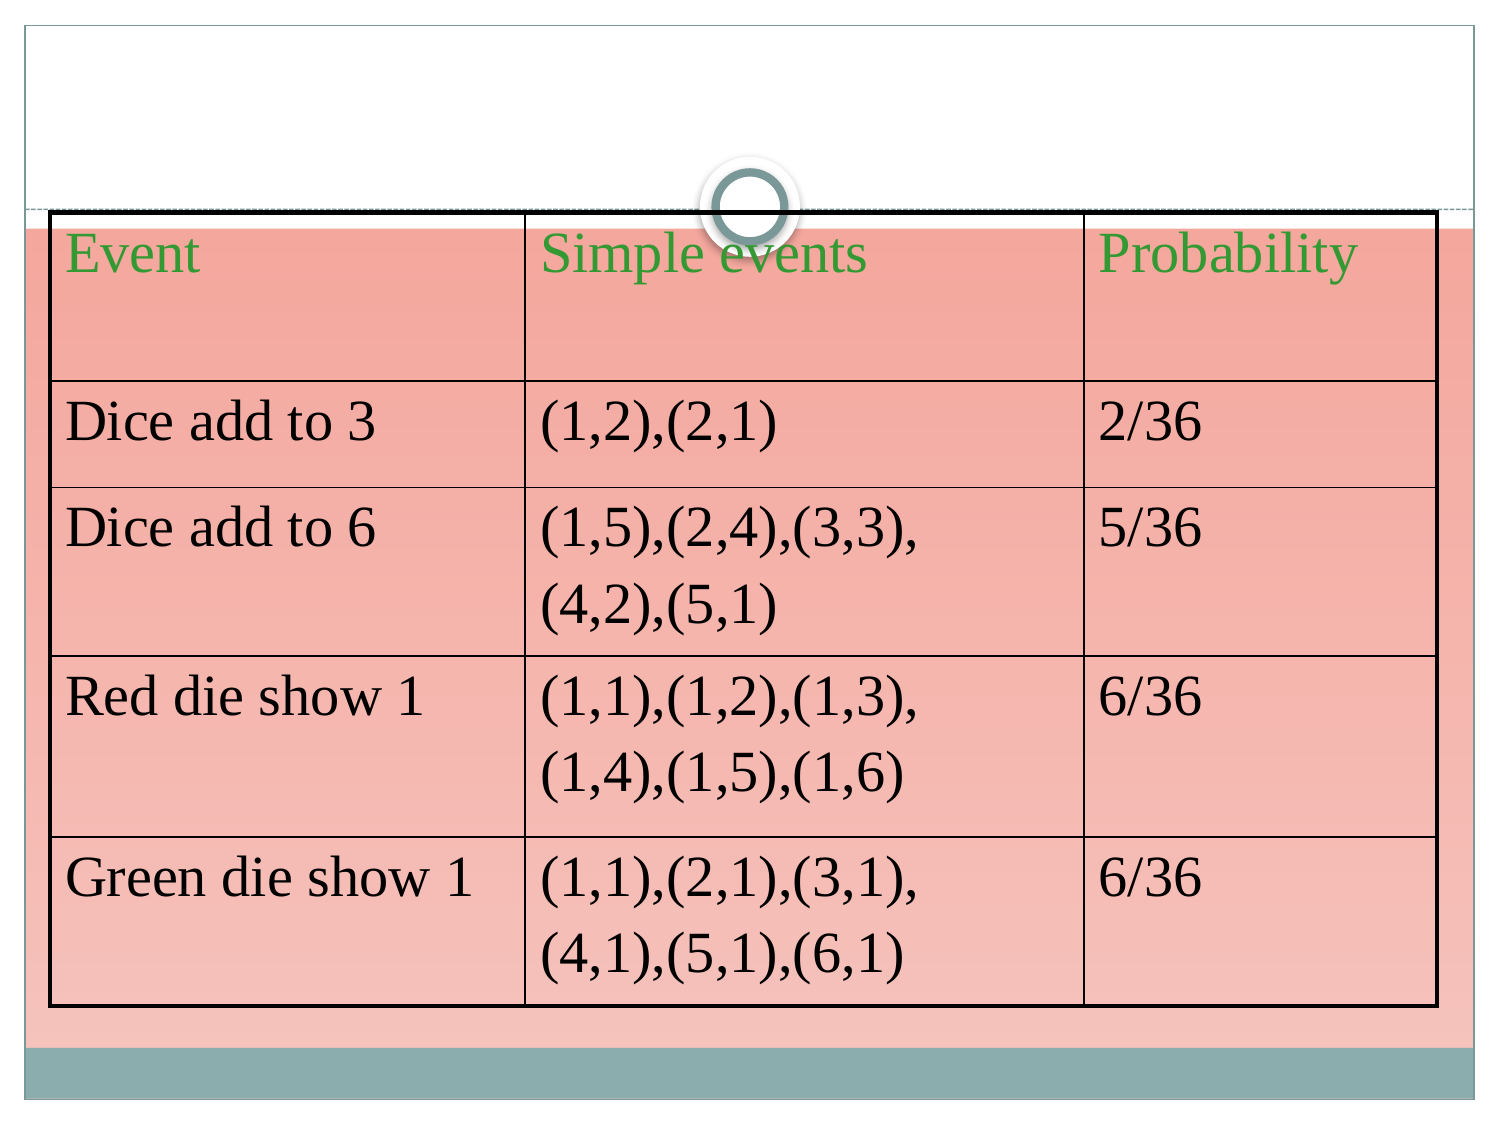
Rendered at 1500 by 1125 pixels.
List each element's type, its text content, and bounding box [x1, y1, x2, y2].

table_header Probability [1085, 215, 1435, 380]
table_cell Red die show 1 [52, 657, 524, 836]
table_cell Dice add to 6 [52, 488, 524, 655]
table_cell (1,1),(2,1),(3,1), (4,1),(5,1),(6,1) [526, 838, 1083, 1004]
table_cell (1,5),(2,4),(3,3), (4,2),(5,1) [526, 488, 1083, 655]
table_cell 6/36 [1085, 657, 1435, 836]
table_cell (1,1),(1,2),(1,3), (1,4),(1,5),(1,6) [526, 657, 1083, 836]
table_cell 5/36 [1085, 488, 1435, 655]
table_header Simple events [526, 215, 1083, 380]
table_cell 2/36 [1085, 382, 1435, 487]
table_cell (1,2),(2,1) [526, 382, 1083, 487]
table_cell 6/36 [1085, 838, 1435, 1004]
table_cell Green die show 1 [52, 838, 524, 1004]
table_header Event [52, 215, 524, 380]
table_cell Dice add to 3 [52, 382, 524, 487]
